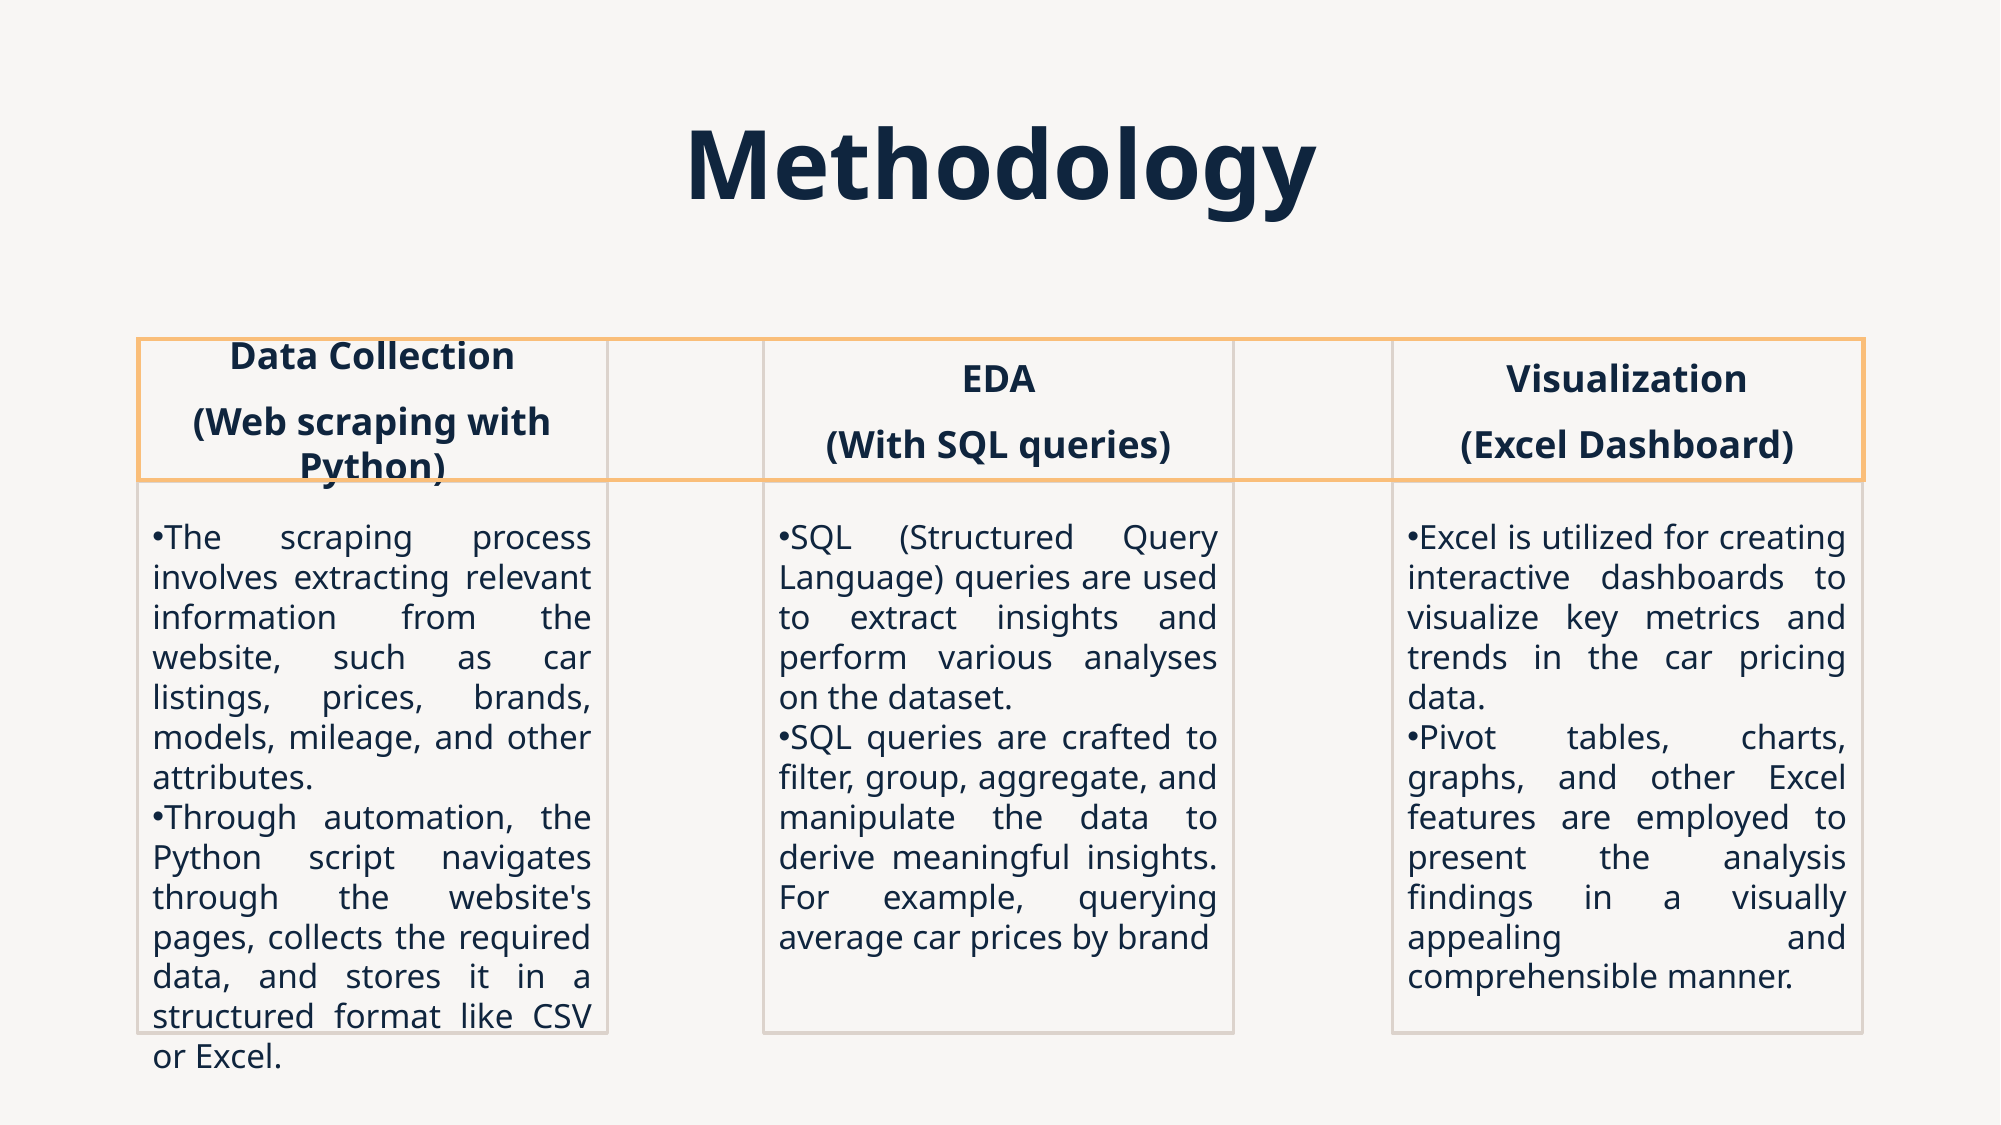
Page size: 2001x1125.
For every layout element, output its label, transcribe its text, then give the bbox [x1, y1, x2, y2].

title Methodology [137, 59, 1863, 278]
text_box [138, 338, 1865, 481]
list Excel is utilized for creating interactive dashboards to visualize key metrics and trends in the car pricing data. Pivot tables, charts, graphs, and other Excel features are employed to present the analysis findings in a visually appealing and comprehensible manner. [1391, 481, 1864, 1035]
list SQL (Structured Query Language) queries are used to extract insights and perform various analyses on the dataset. SQL queries are crafted to filter, group, aggregate, and manipulate the data to derive meaningful insights. For example, querying average car prices by brand [762, 481, 1235, 1035]
list The scraping process involves extracting relevant information from the website, such as car listings, prices, brands, models, mileage, and other attributes. Through automation, the Python script navigates through the website's pages, collects the required data, and stores it in a structured format like CSV or Excel. [136, 479, 609, 1035]
